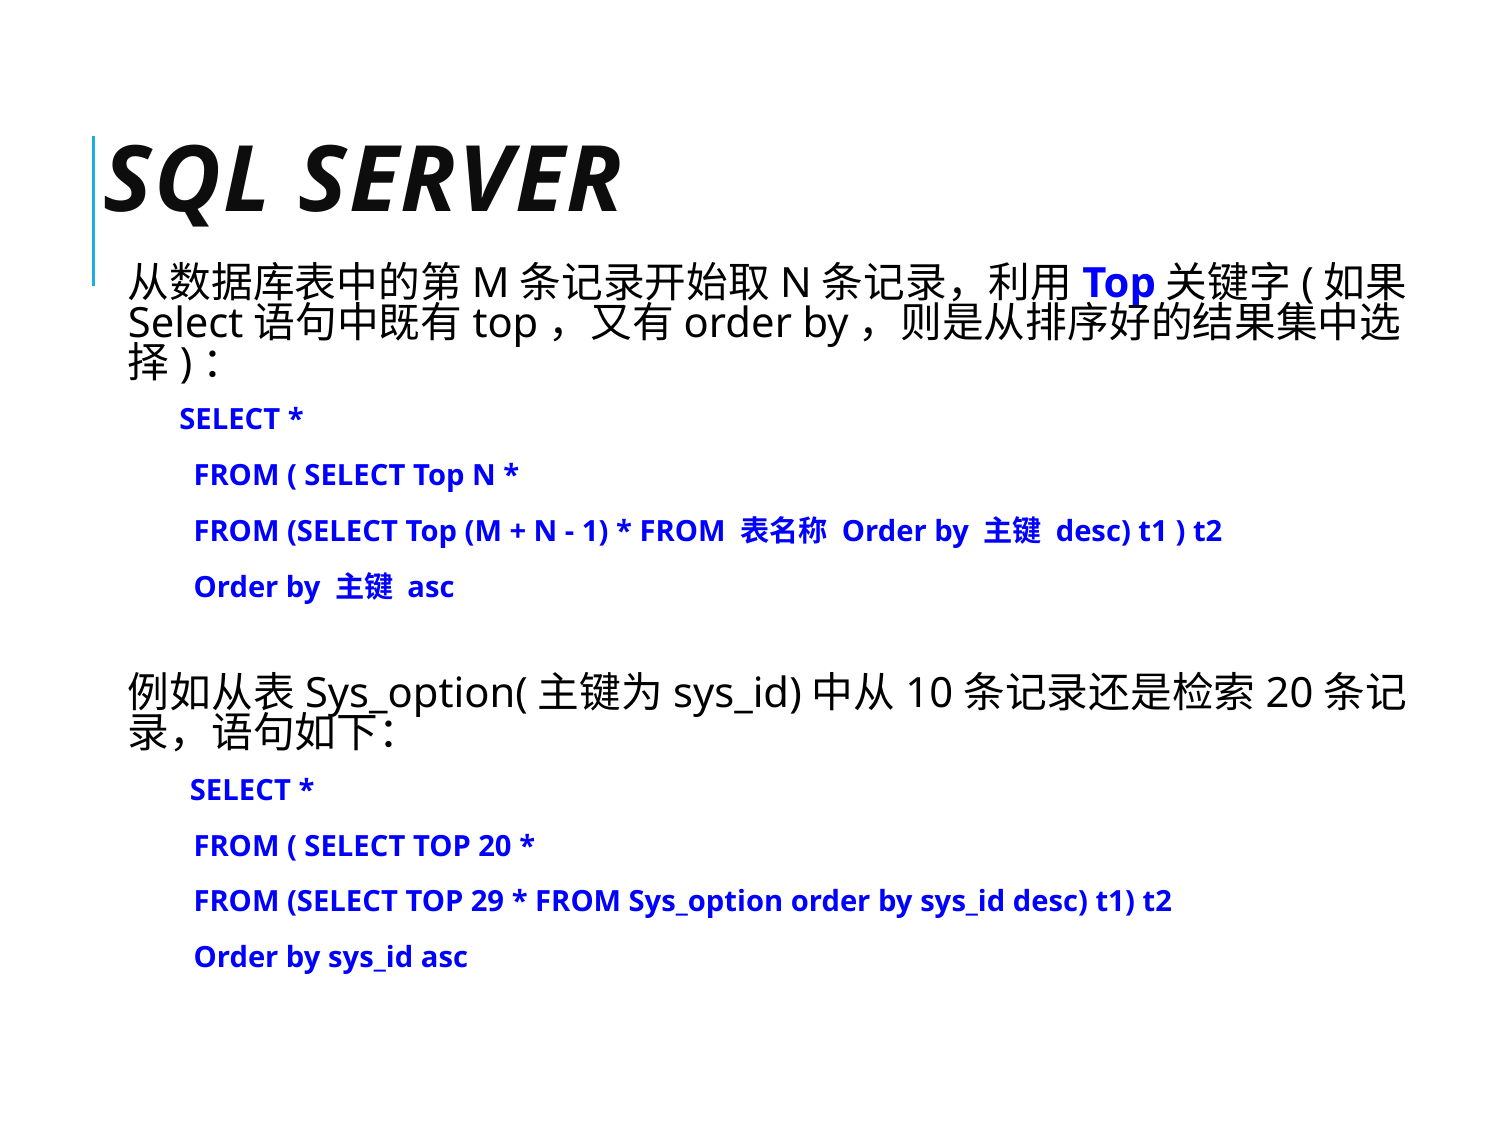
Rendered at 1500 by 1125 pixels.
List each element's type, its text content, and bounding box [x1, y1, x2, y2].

list 从数据库表中的第M条记录开始取N条记录，利用Top关键字(如果Select语句中既有top，又有order by，则是从排序好的结果集中选择)： SELECT * FROM ( SELECT Top N * FROM (SELECT Top (M + N - 1) * FROM 表名称 Order by 主键 desc) t1 ) t2 Order by 主键 asc 例如从表Sys_option(主键为sys_id)中从10条记录还是检索20条记录，语句如下： SELECT * FROM ( SELECT TOP 20 * FROM (SELECT TOP 29 * FROM Sys_option order by sys_id desc) t1) t2 Order by sys_id asc [105, 257, 1430, 1019]
title SQL Server [88, 114, 1439, 256]
